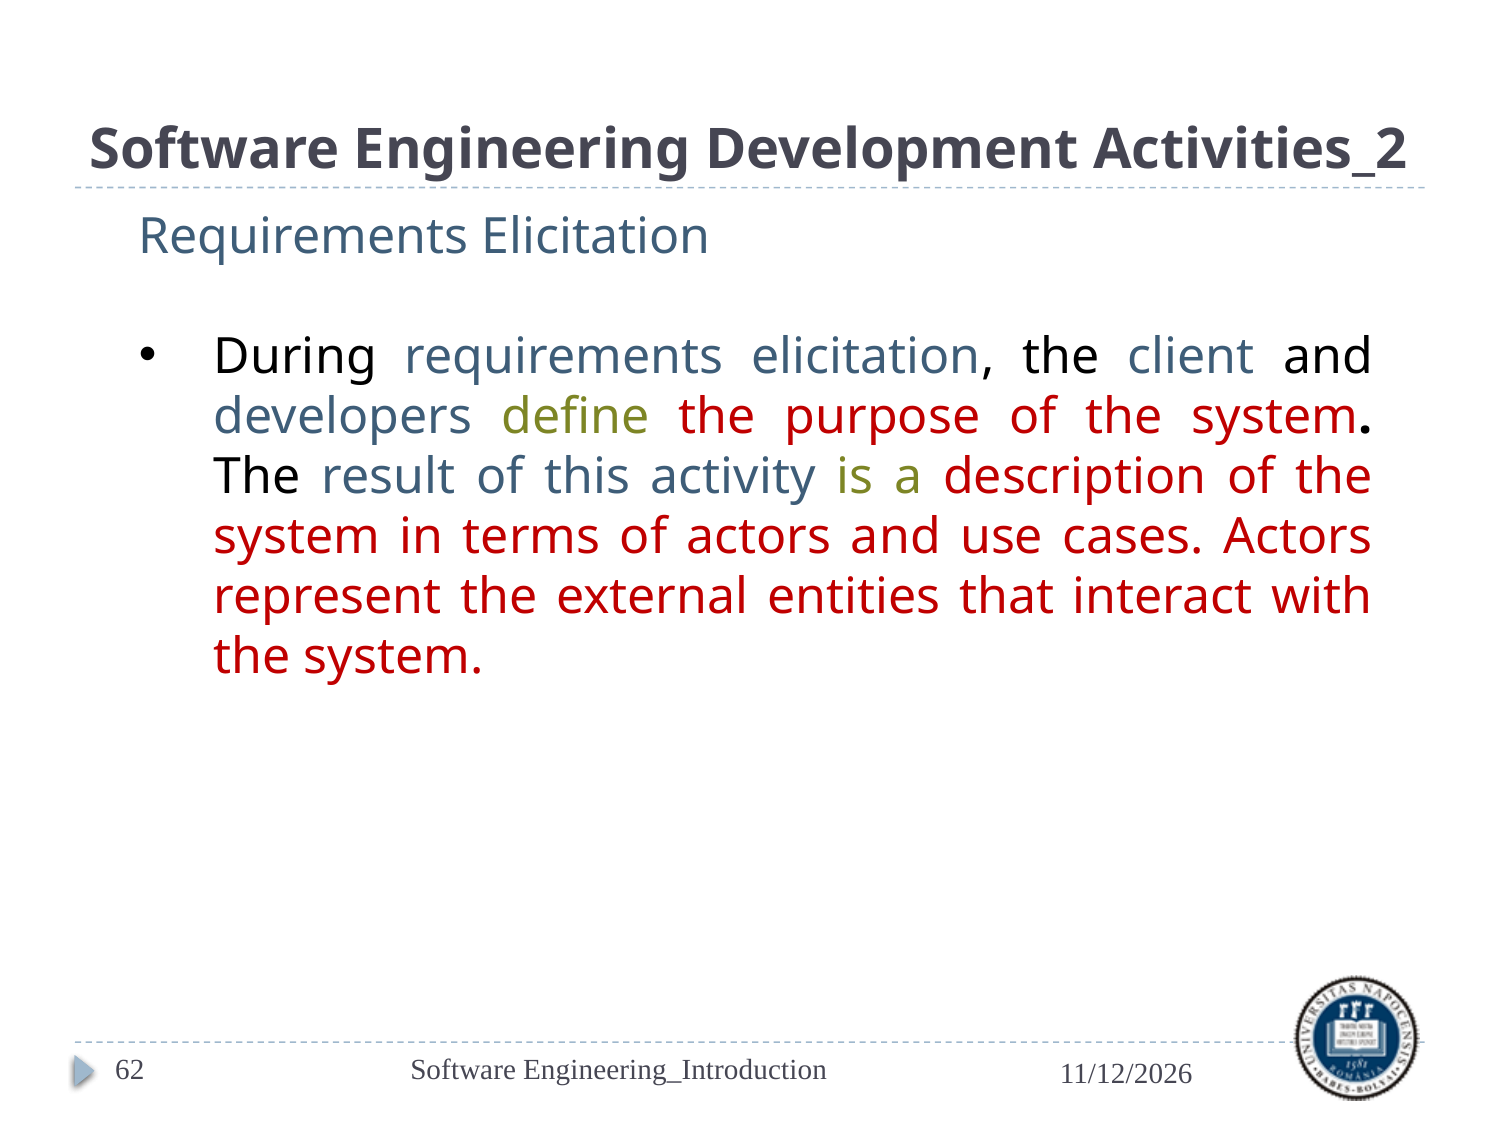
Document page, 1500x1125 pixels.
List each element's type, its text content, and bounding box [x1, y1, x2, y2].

text_box Requirements Elicitation During requirements elicitation, the client and developers define the purpose of the system. The result of this activity is a description of the system in terms of actors and use cases. Actors represent the external entities that interact with the system. [123, 196, 1388, 781]
footer Software Engineering_Introduction [395, 1042, 1051, 1103]
title Software Engineering Development Activities_2 [75, 37, 1425, 188]
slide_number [1045, 1046, 1421, 1107]
slide_number 62 [100, 1042, 313, 1103]
picture [1293, 975, 1420, 1046]
